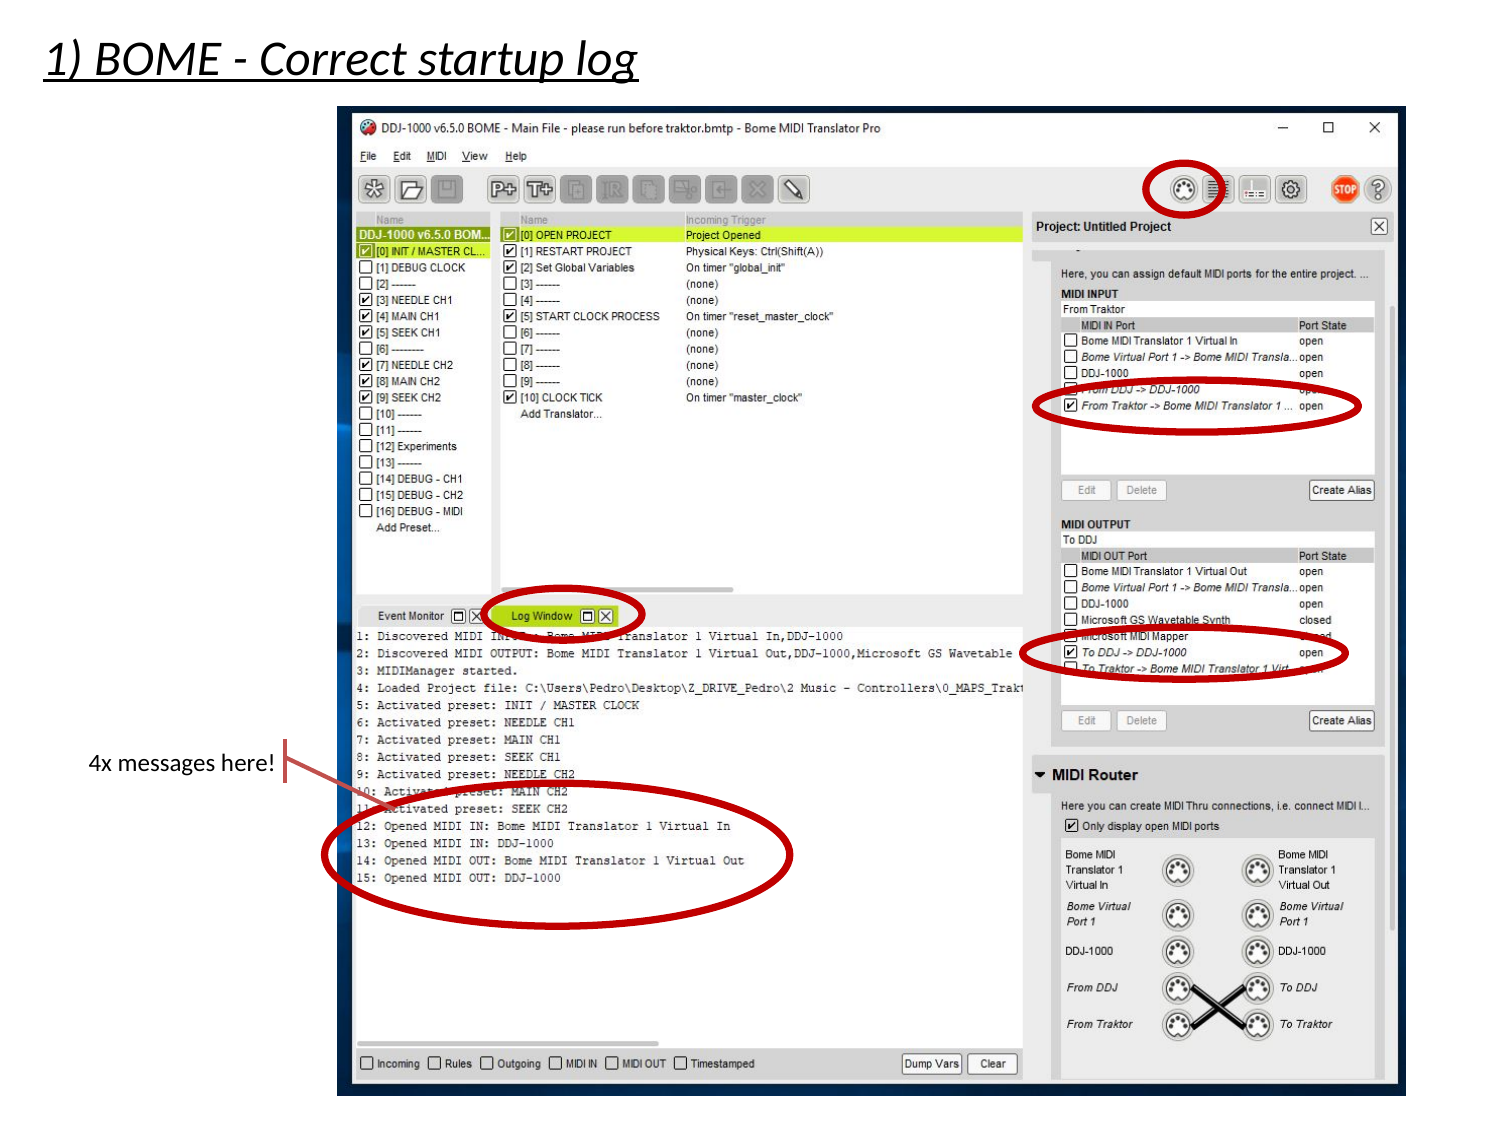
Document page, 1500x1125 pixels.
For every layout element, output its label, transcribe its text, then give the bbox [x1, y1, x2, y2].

text_box 1) BOME - Correct startup log [27, 18, 654, 93]
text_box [26, 106, 1406, 1096]
